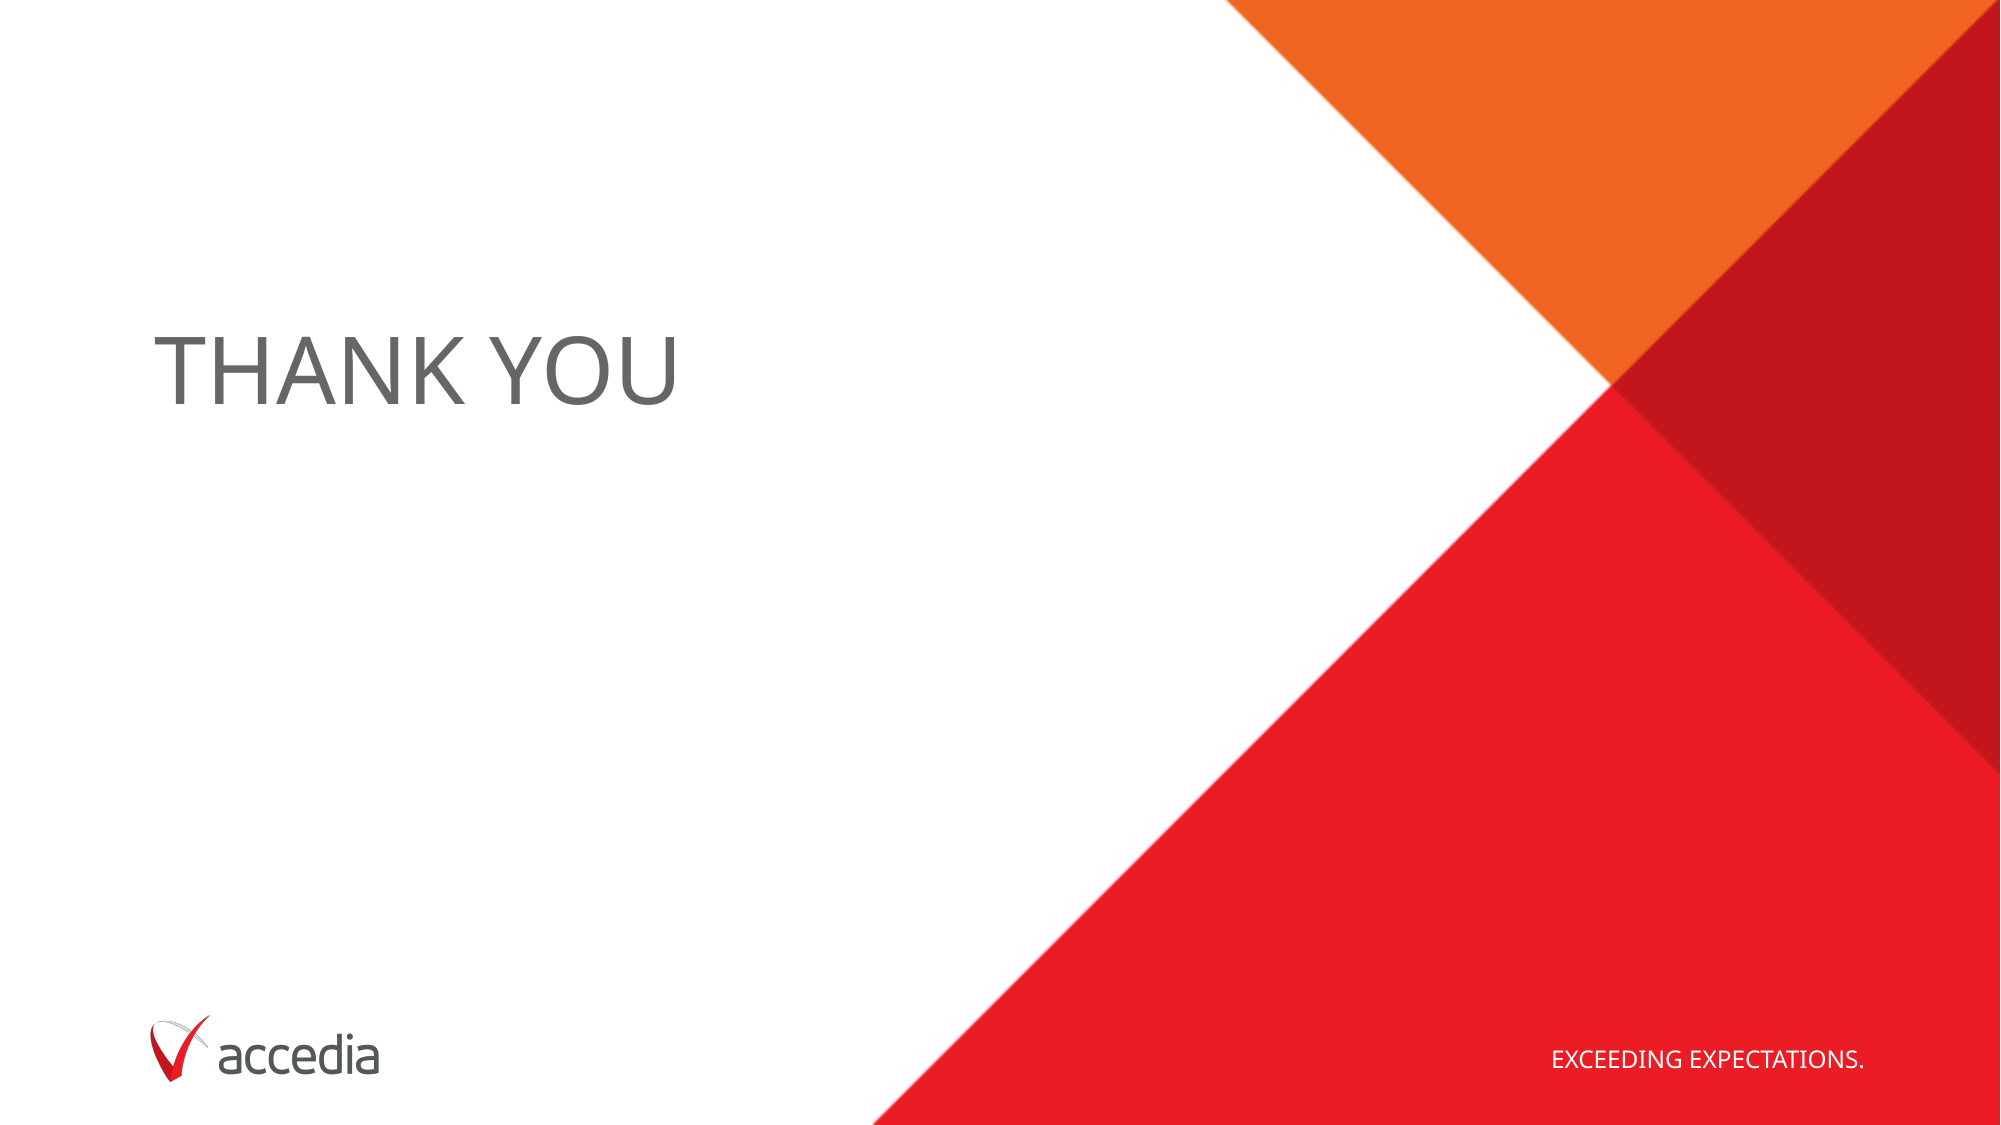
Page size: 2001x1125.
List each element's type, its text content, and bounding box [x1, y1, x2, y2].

title Thank you [146, 210, 1397, 539]
picture [0, 0, 2000, 1125]
